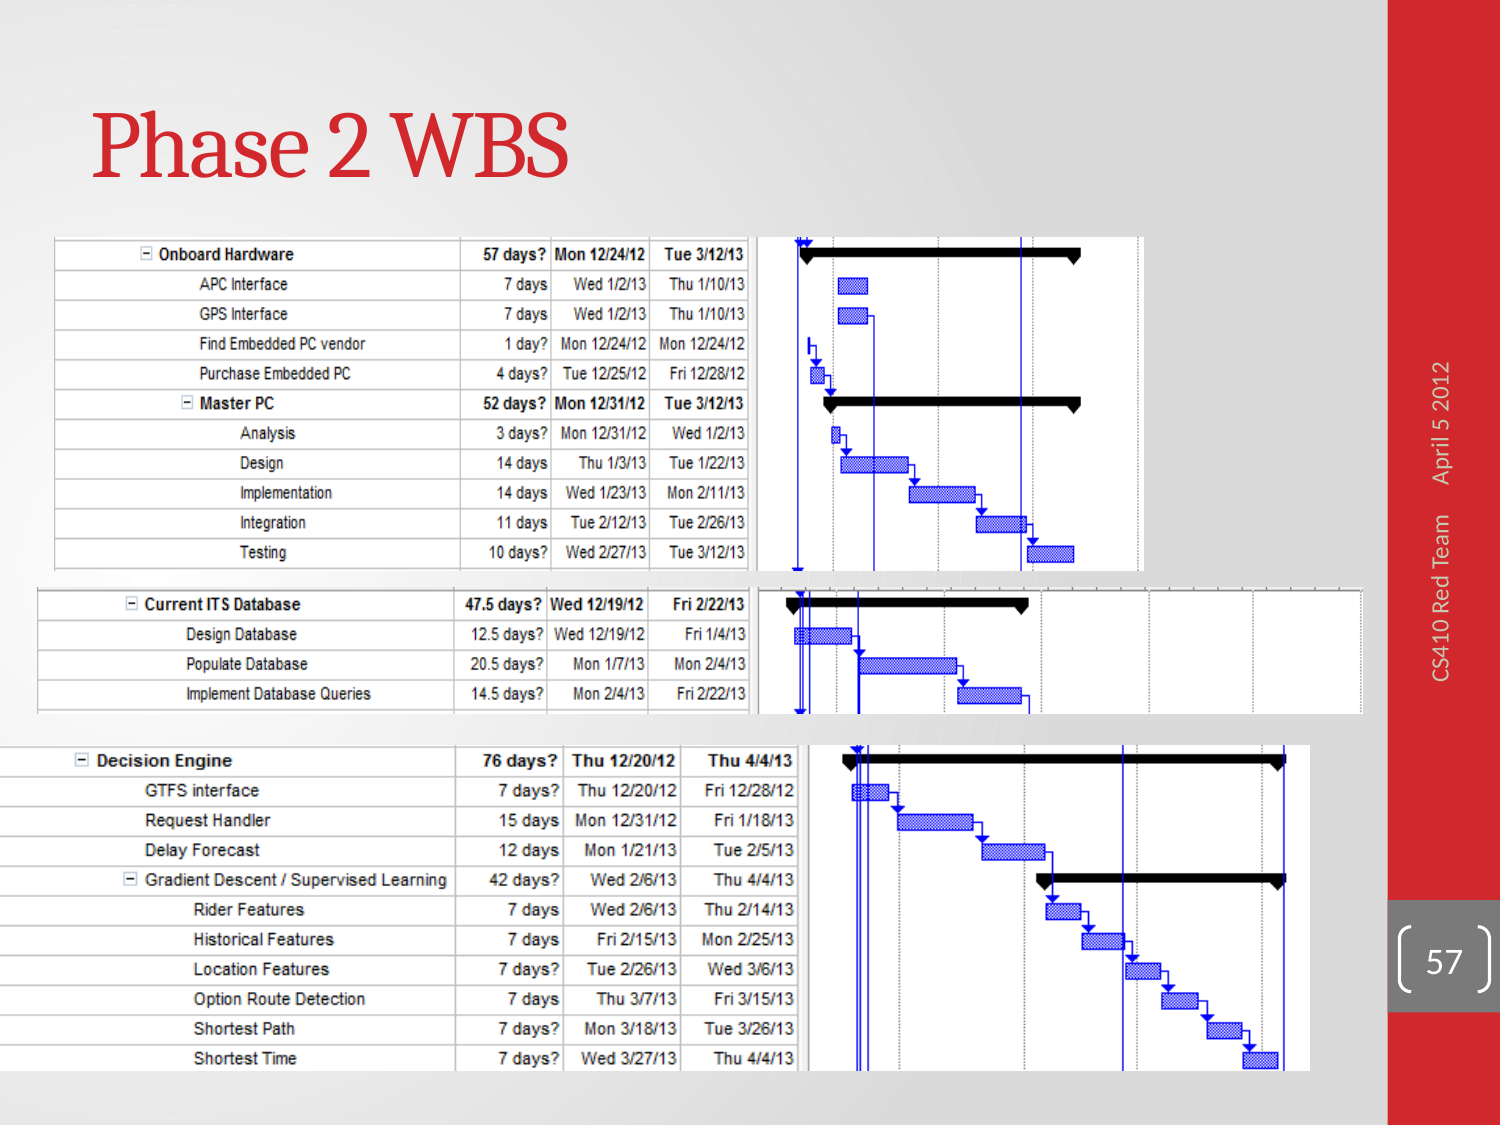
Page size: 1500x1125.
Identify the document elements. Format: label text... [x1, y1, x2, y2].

picture [54, 236, 1145, 571]
slide_number 57 [1397, 925, 1492, 994]
title Phase 2 WBS [75, 45, 1325, 233]
picture [0, 744, 1310, 1071]
picture [36, 586, 1363, 715]
footer CS410 Red Team [1408, 500, 1469, 889]
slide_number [1408, 100, 1469, 500]
